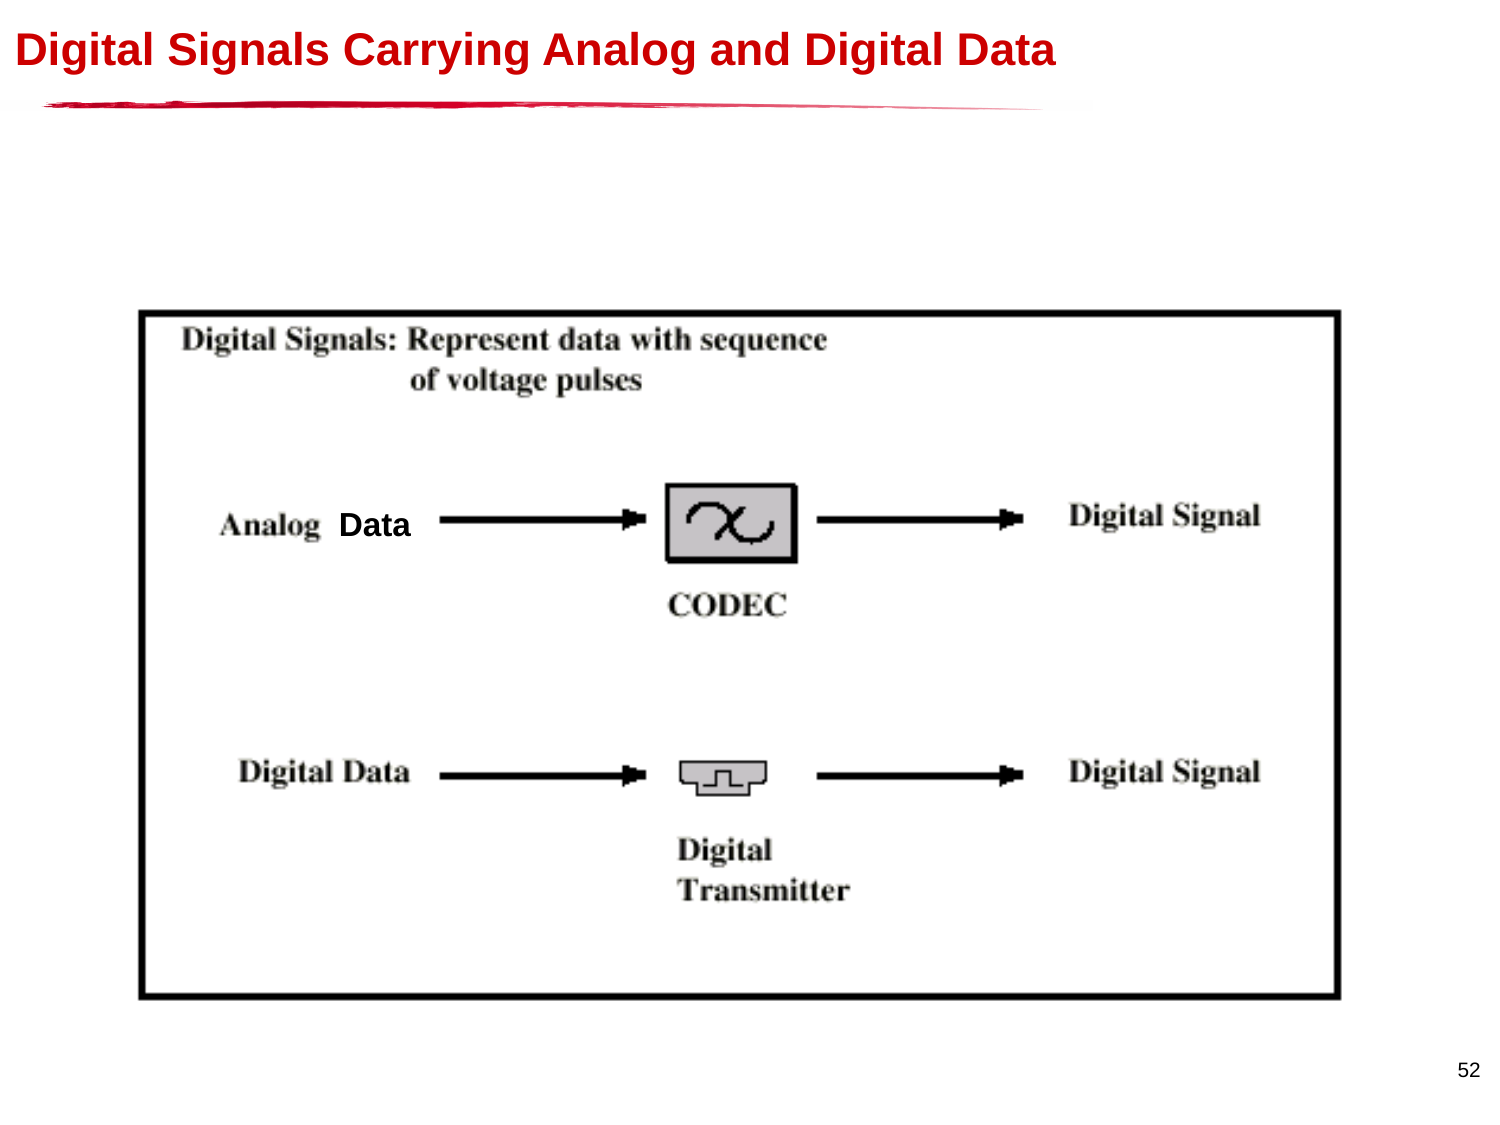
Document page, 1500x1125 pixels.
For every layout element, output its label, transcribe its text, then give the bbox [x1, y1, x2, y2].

title Digital Signals Carrying Analog and Digital Data [0, 12, 1388, 125]
picture [74, 291, 1413, 1013]
